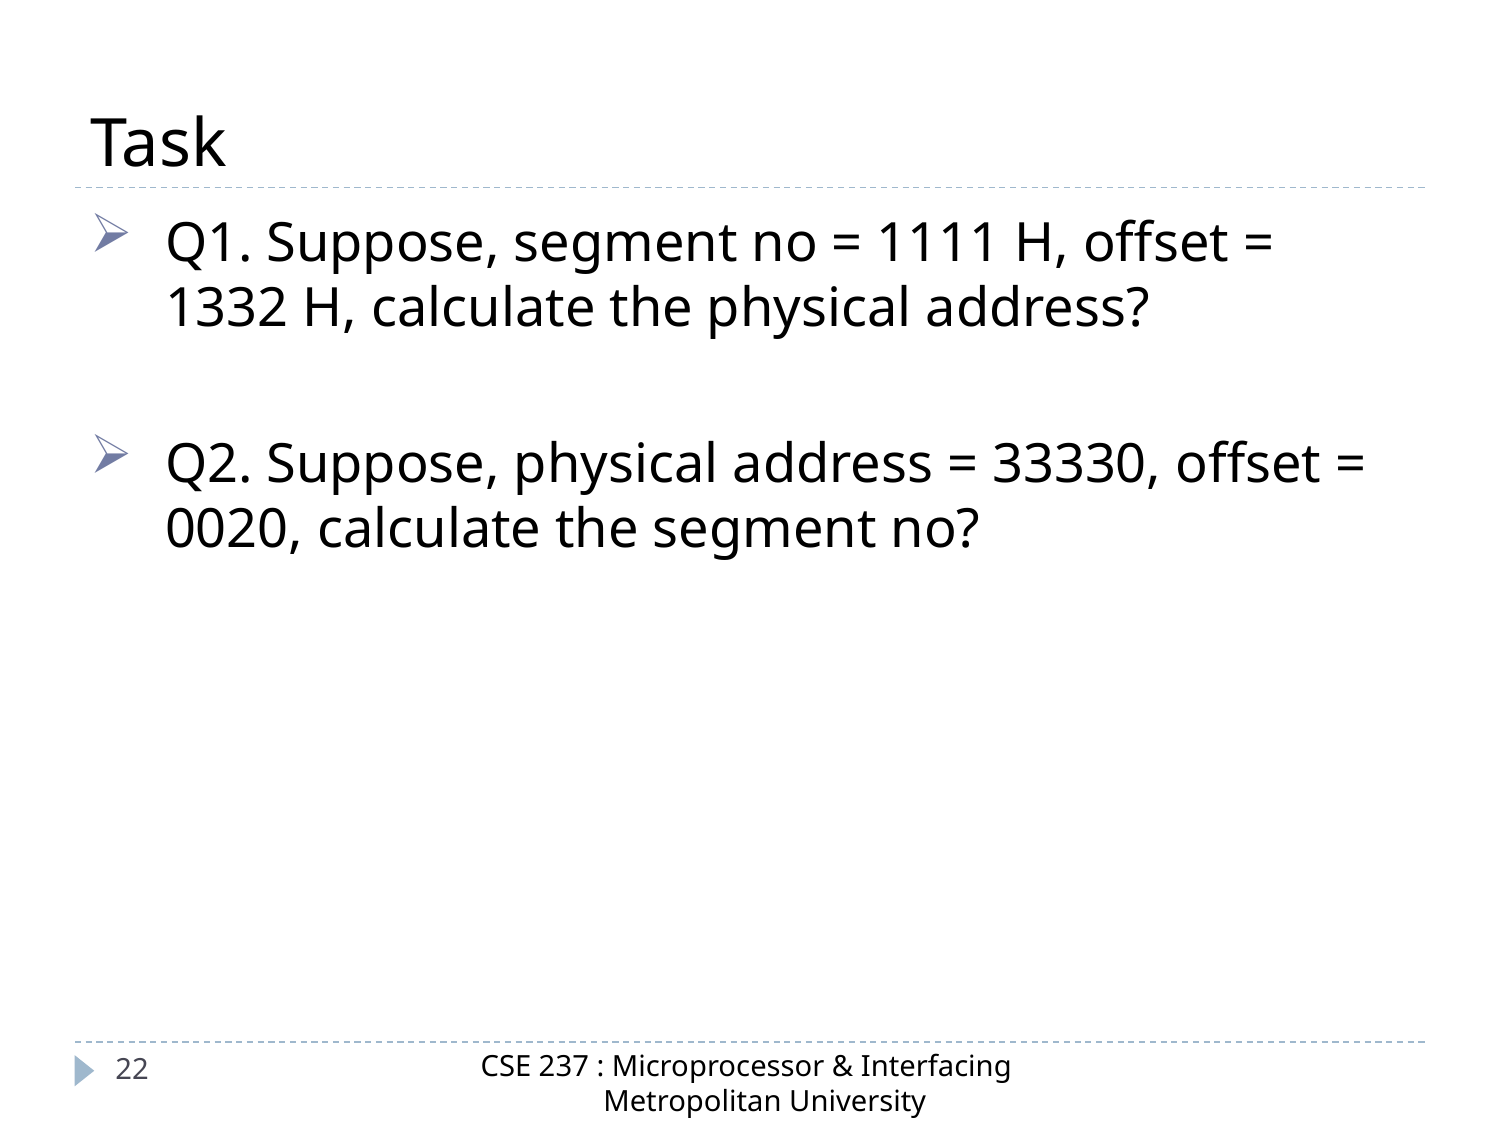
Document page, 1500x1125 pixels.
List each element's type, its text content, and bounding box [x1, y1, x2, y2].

slide_number 22 [100, 1042, 426, 1103]
text_box CSE 237 : Microprocessor & Interfacing Metropolitan University [243, 1039, 1257, 1100]
title Task [75, 24, 1425, 188]
list Q1. Suppose, segment no = 1111 H, offset = 1332 H, calculate the physical address? Q2. Suppose, physical address = 33330, offset = 0020, calculate the segment no? [75, 200, 1425, 1010]
